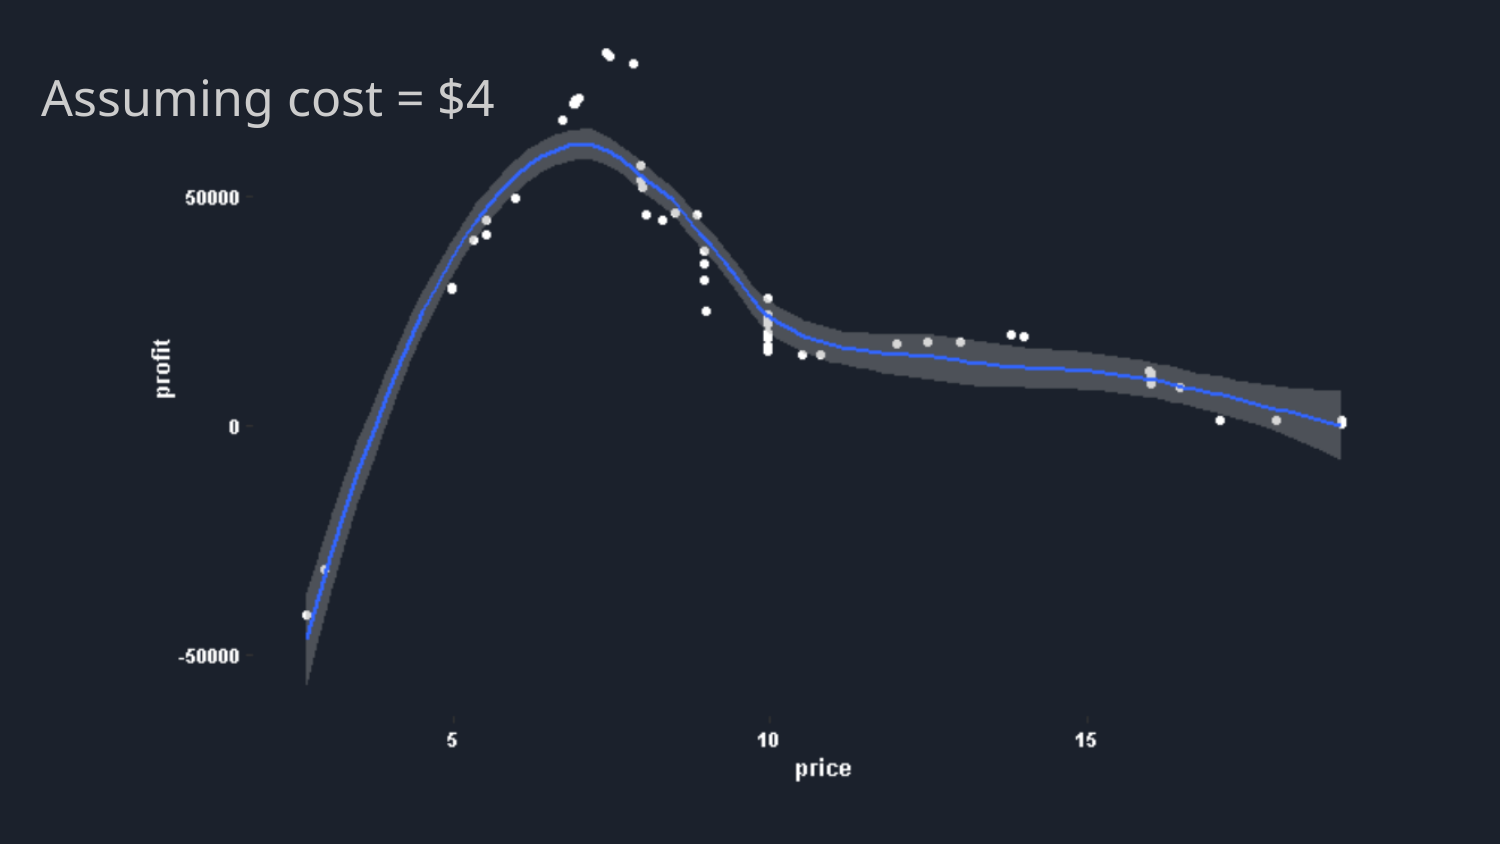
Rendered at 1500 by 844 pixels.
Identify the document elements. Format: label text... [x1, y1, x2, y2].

text_box [0, 31, 137, 313]
text_box Assuming cost = $4 [26, 51, 137, 191]
picture [142, 14, 1378, 792]
